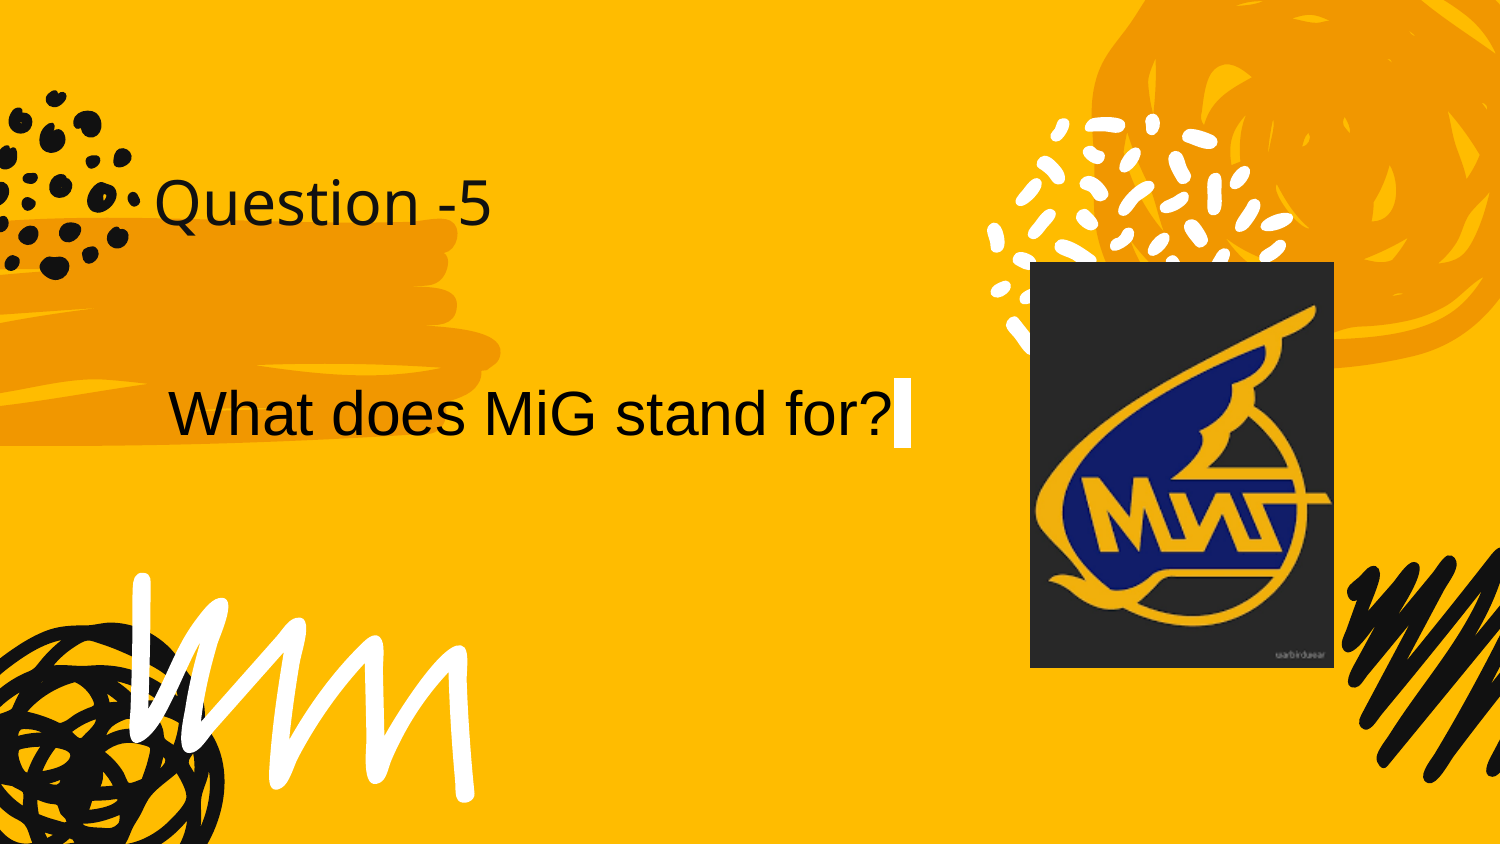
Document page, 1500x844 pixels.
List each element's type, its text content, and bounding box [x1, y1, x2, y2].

title Question -5 [153, 104, 1255, 296]
text_box What does MiG stand for? [153, 357, 1025, 548]
picture [1030, 262, 1334, 668]
